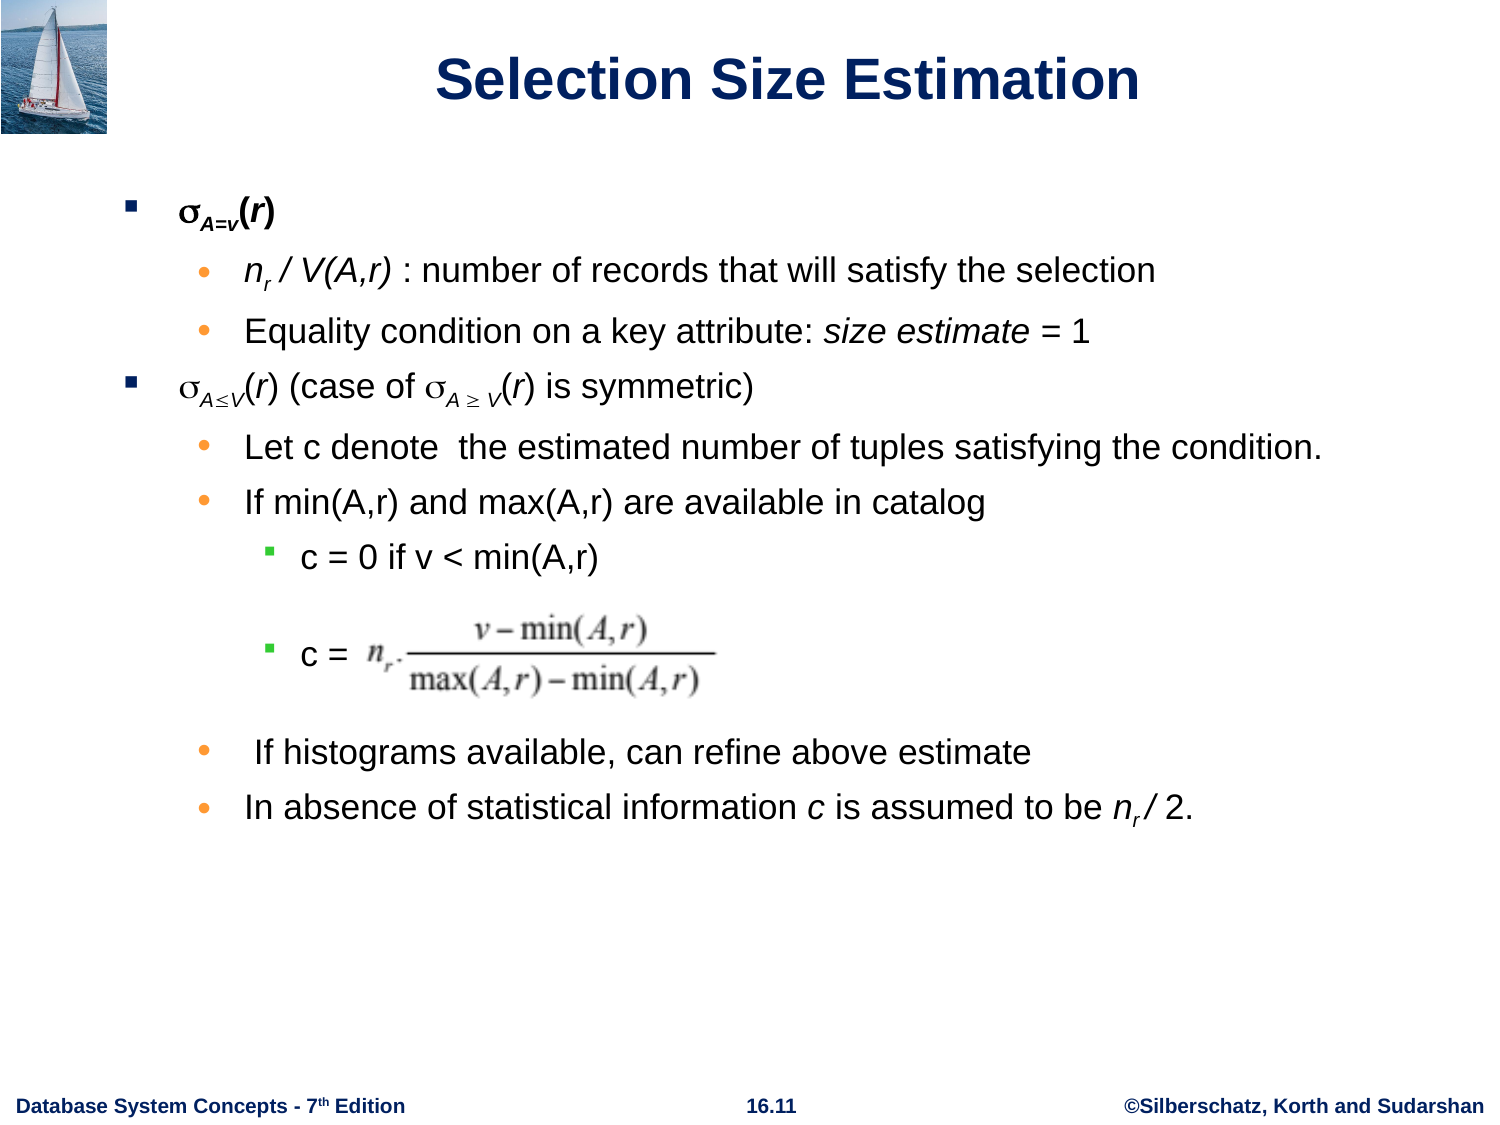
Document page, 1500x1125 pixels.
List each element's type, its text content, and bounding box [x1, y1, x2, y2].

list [363, 606, 720, 706]
picture [1, 0, 107, 134]
list A=v(r) nr / V(A,r) : number of records that will satisfy the selection Equality condition on a key attribute: size estimate = 1 AV(r) (case of A  V(r) is symmetric) Let c denote the estimated number of tuples satisfying the condition. If min(A,r) and max(A,r) are available in catalog c = 0 if v < min(A,r) c = If histograms available, can refine above estimate In absence of statistical information c is assumed to be nr / 2. [107, 179, 1394, 984]
title Selection Size Estimation [125, 18, 1452, 120]
